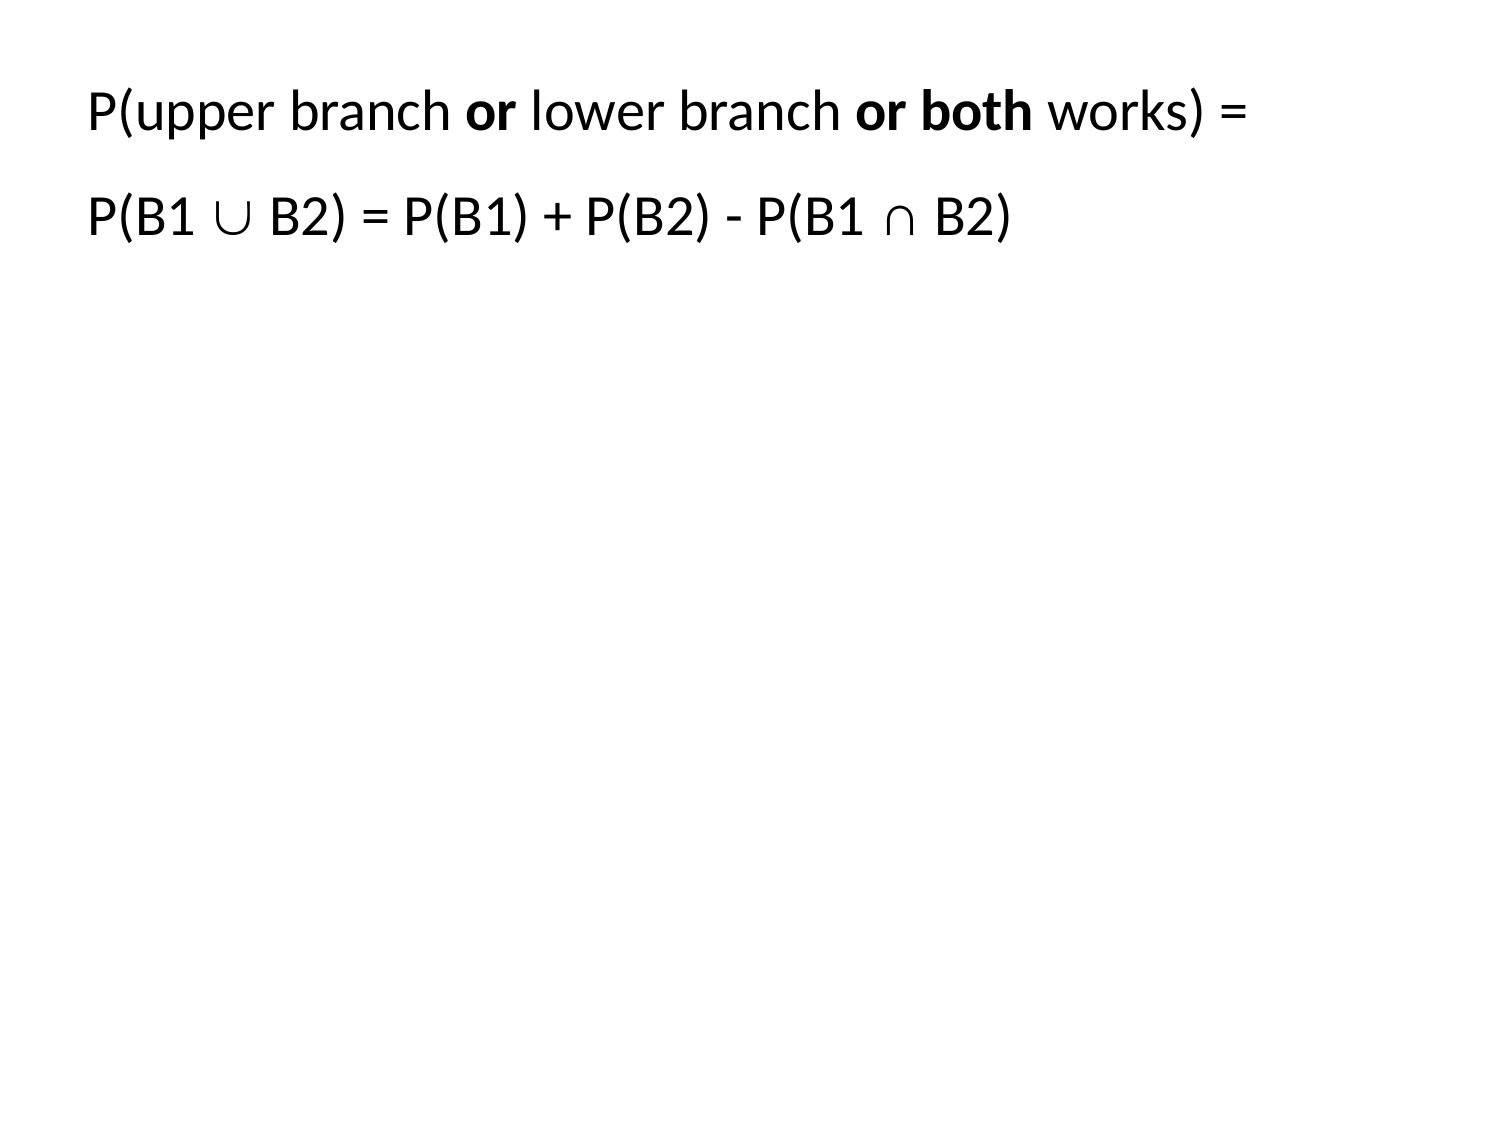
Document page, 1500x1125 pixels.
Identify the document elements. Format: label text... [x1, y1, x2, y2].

text_box P(upper branch or lower branch or both works) = P(B1 È B2) = P(B1) + P(B2) - P(B1 ∩ B2) [72, 64, 1438, 360]
